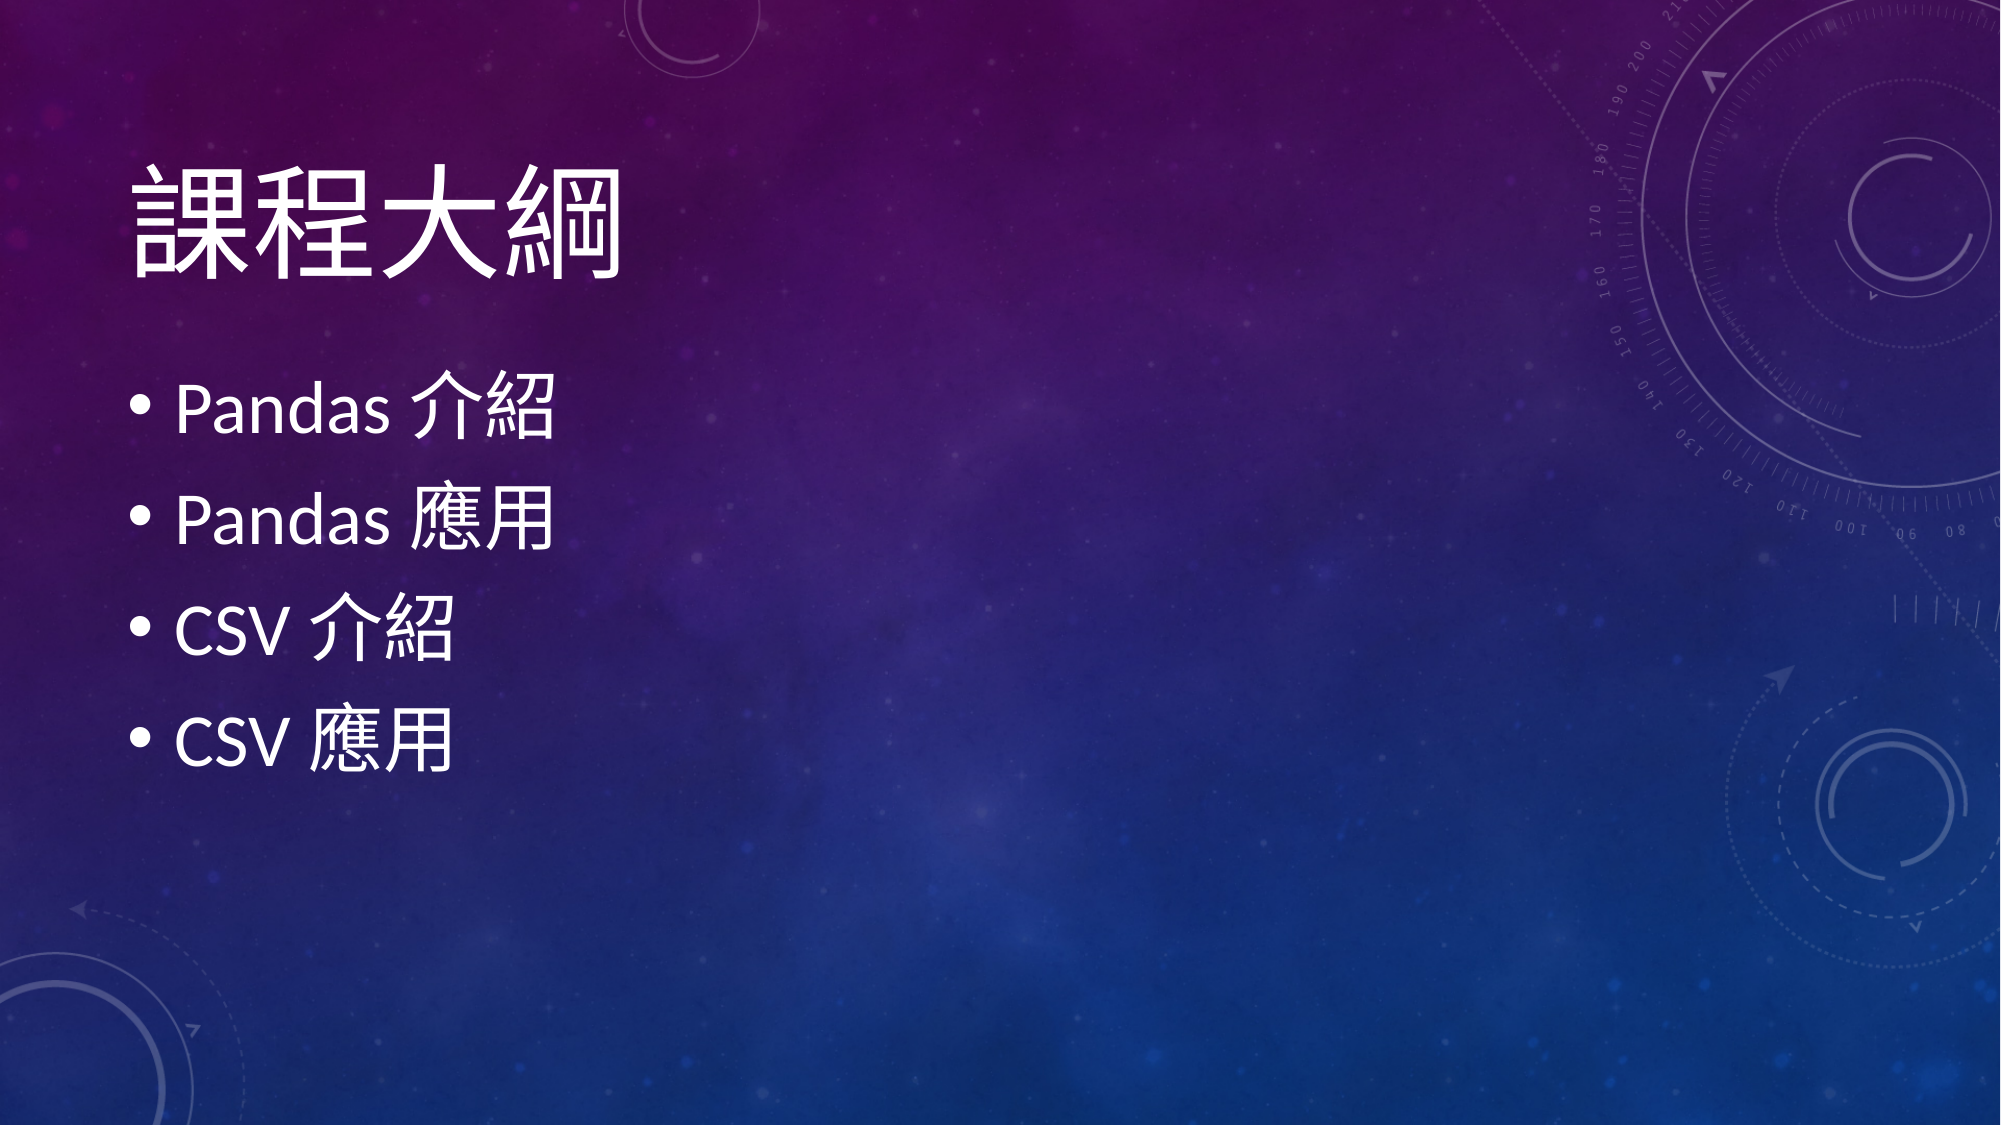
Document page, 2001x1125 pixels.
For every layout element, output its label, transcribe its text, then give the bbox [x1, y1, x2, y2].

title 課程大綱 [112, 99, 1775, 339]
picture [0, 0, 2001, 1125]
list Pandas介紹 Pandas應用 CSV介紹 CSV應用 [112, 351, 1775, 950]
